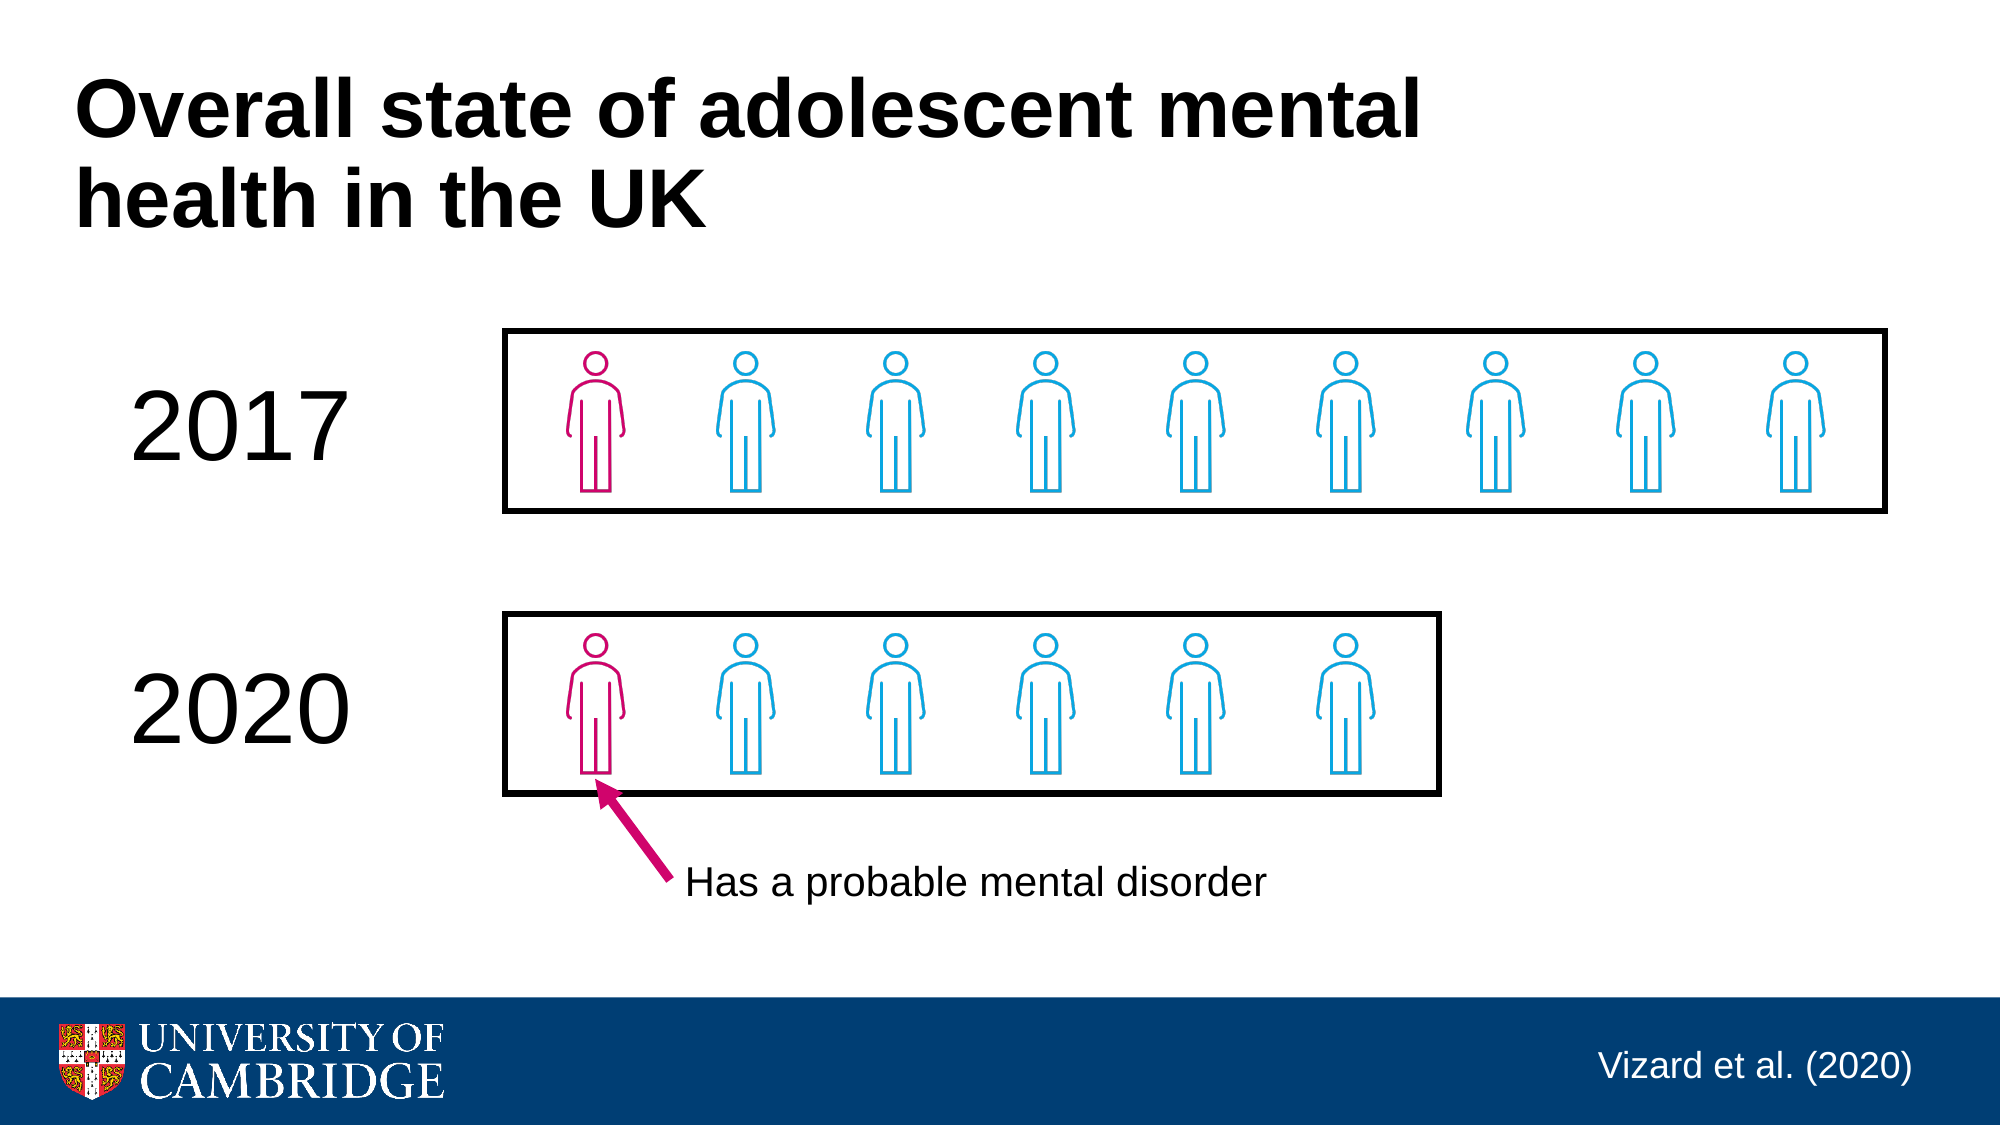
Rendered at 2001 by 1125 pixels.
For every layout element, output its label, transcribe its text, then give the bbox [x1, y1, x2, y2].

text_box Has a probable mental disorder [670, 847, 1395, 912]
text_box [115, 331, 1885, 794]
picture [59, 1022, 444, 1100]
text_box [595, 778, 671, 880]
list Overall state of adolescent mental health in the UK [59, 58, 1498, 341]
text_box Vizard et al. (2020) [1142, 1033, 1929, 1094]
